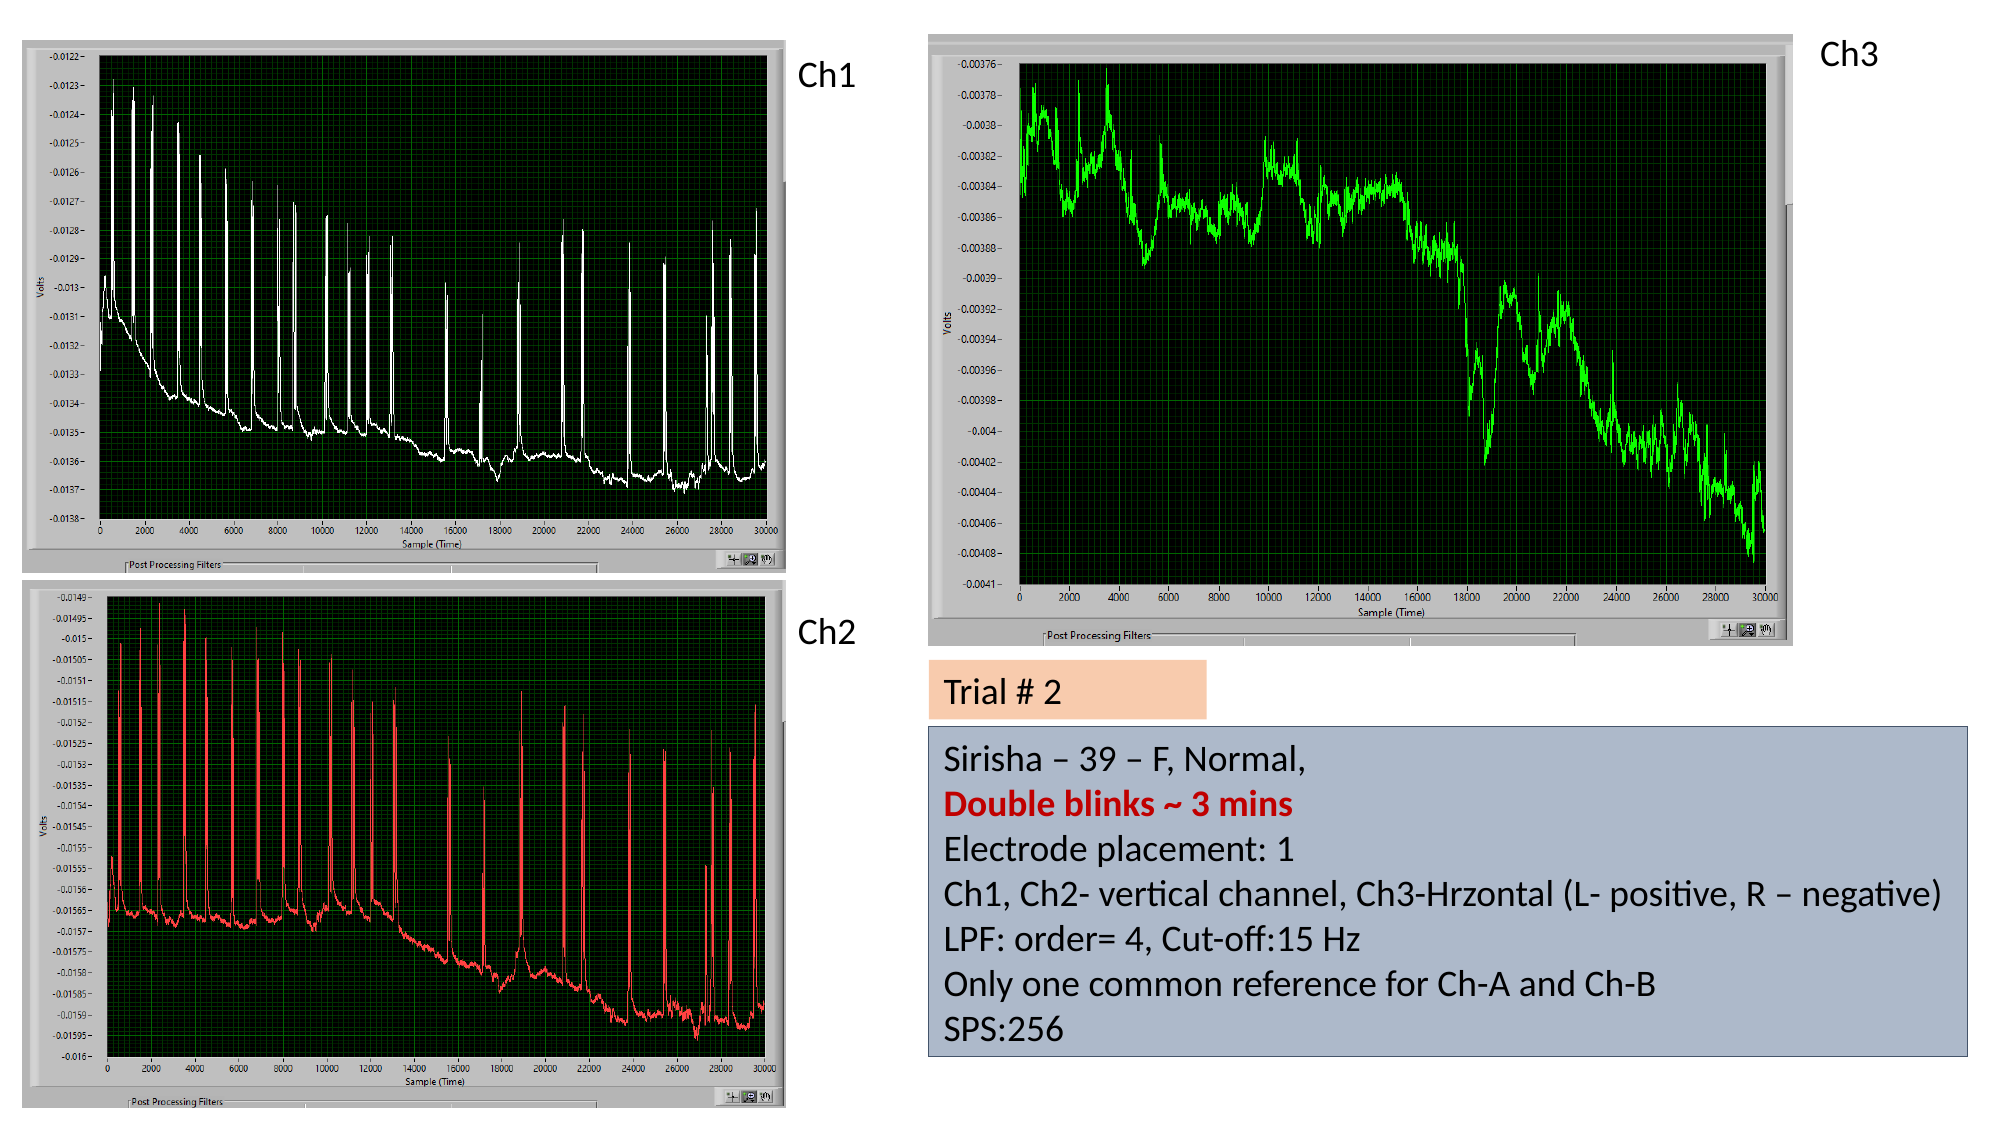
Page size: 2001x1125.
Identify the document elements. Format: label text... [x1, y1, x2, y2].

picture [928, 34, 1793, 646]
text_box Sirisha – 39 – F, Normal, Double blinks ~ 3 mins Electrode placement: 1 Ch1, Ch2- vertical channel, Ch3-Hrzontal (L- positive, R – negative) LPF: order= 4, Cut-off:15 Hz Only one common reference for Ch-A and Ch-B SPS:256 [928, 726, 1968, 1057]
text_box Ch3 [1792, 21, 1907, 82]
picture [21, 40, 786, 573]
text_box Ch2 [786, 599, 891, 659]
picture [21, 580, 786, 1108]
text_box Trial # 2 [928, 659, 1207, 720]
text_box Ch1 [786, 42, 891, 103]
